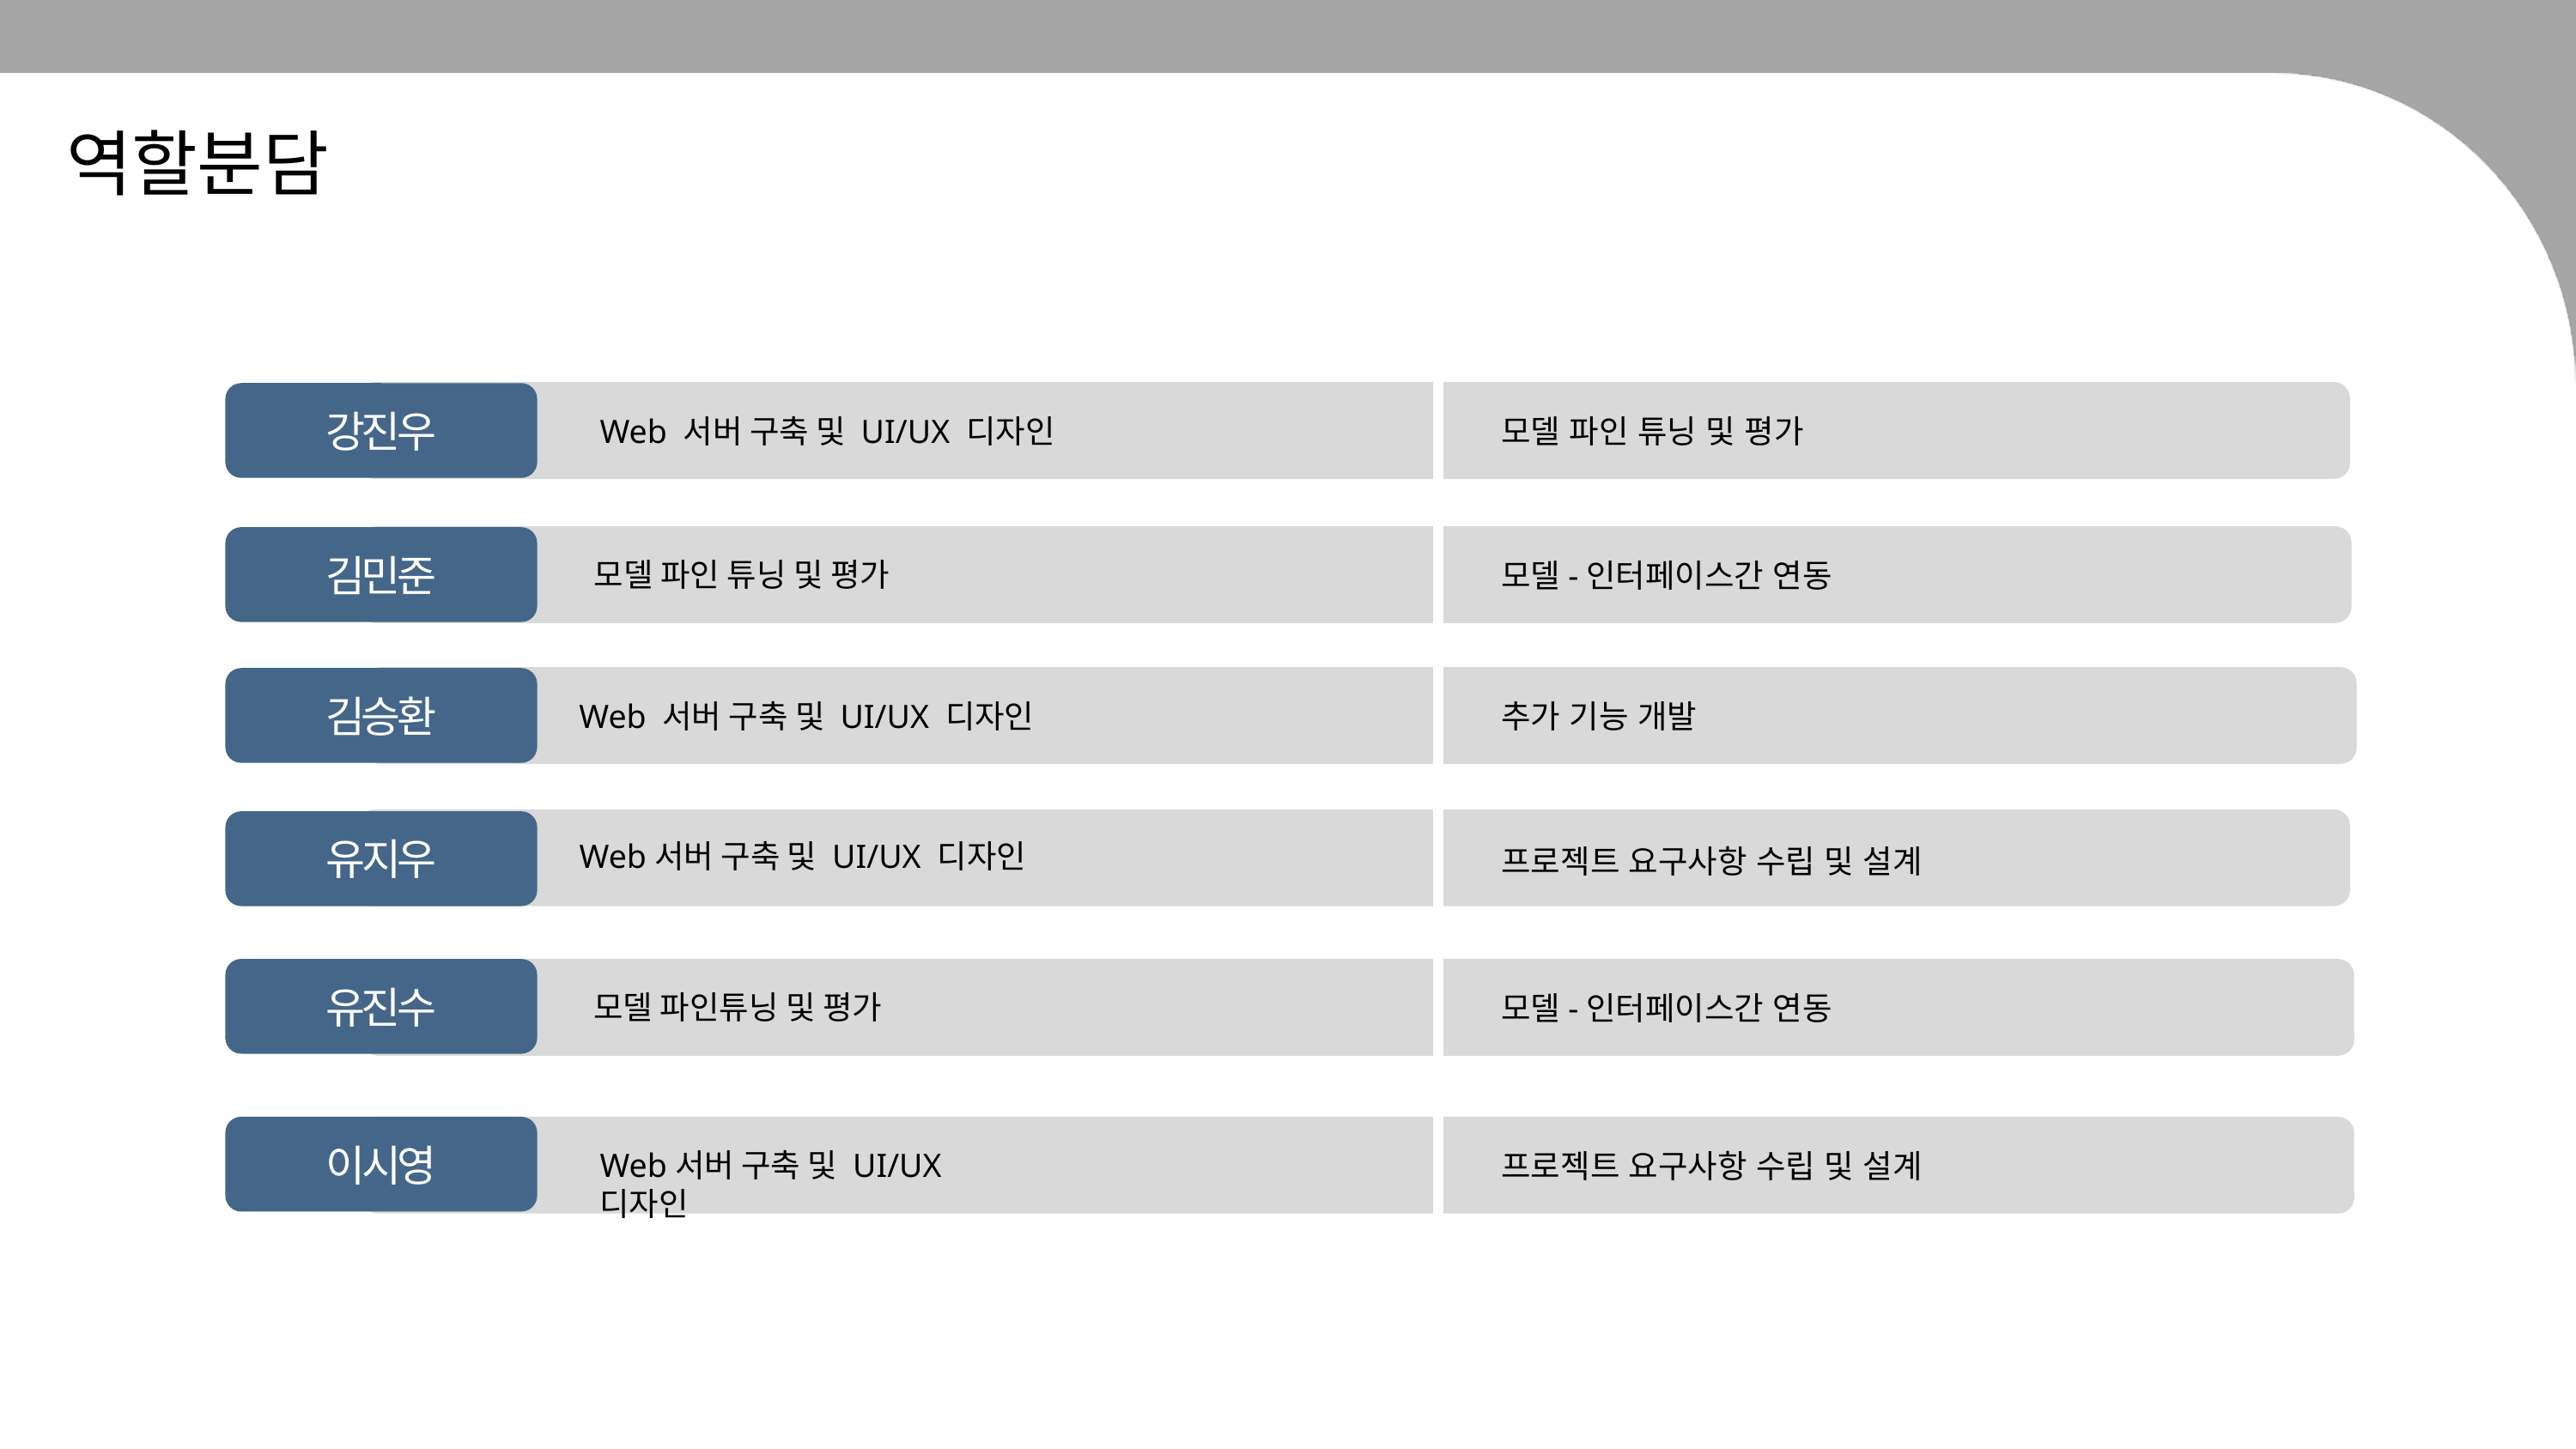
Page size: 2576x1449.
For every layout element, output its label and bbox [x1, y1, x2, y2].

text_box [0, 72, 2576, 1449]
